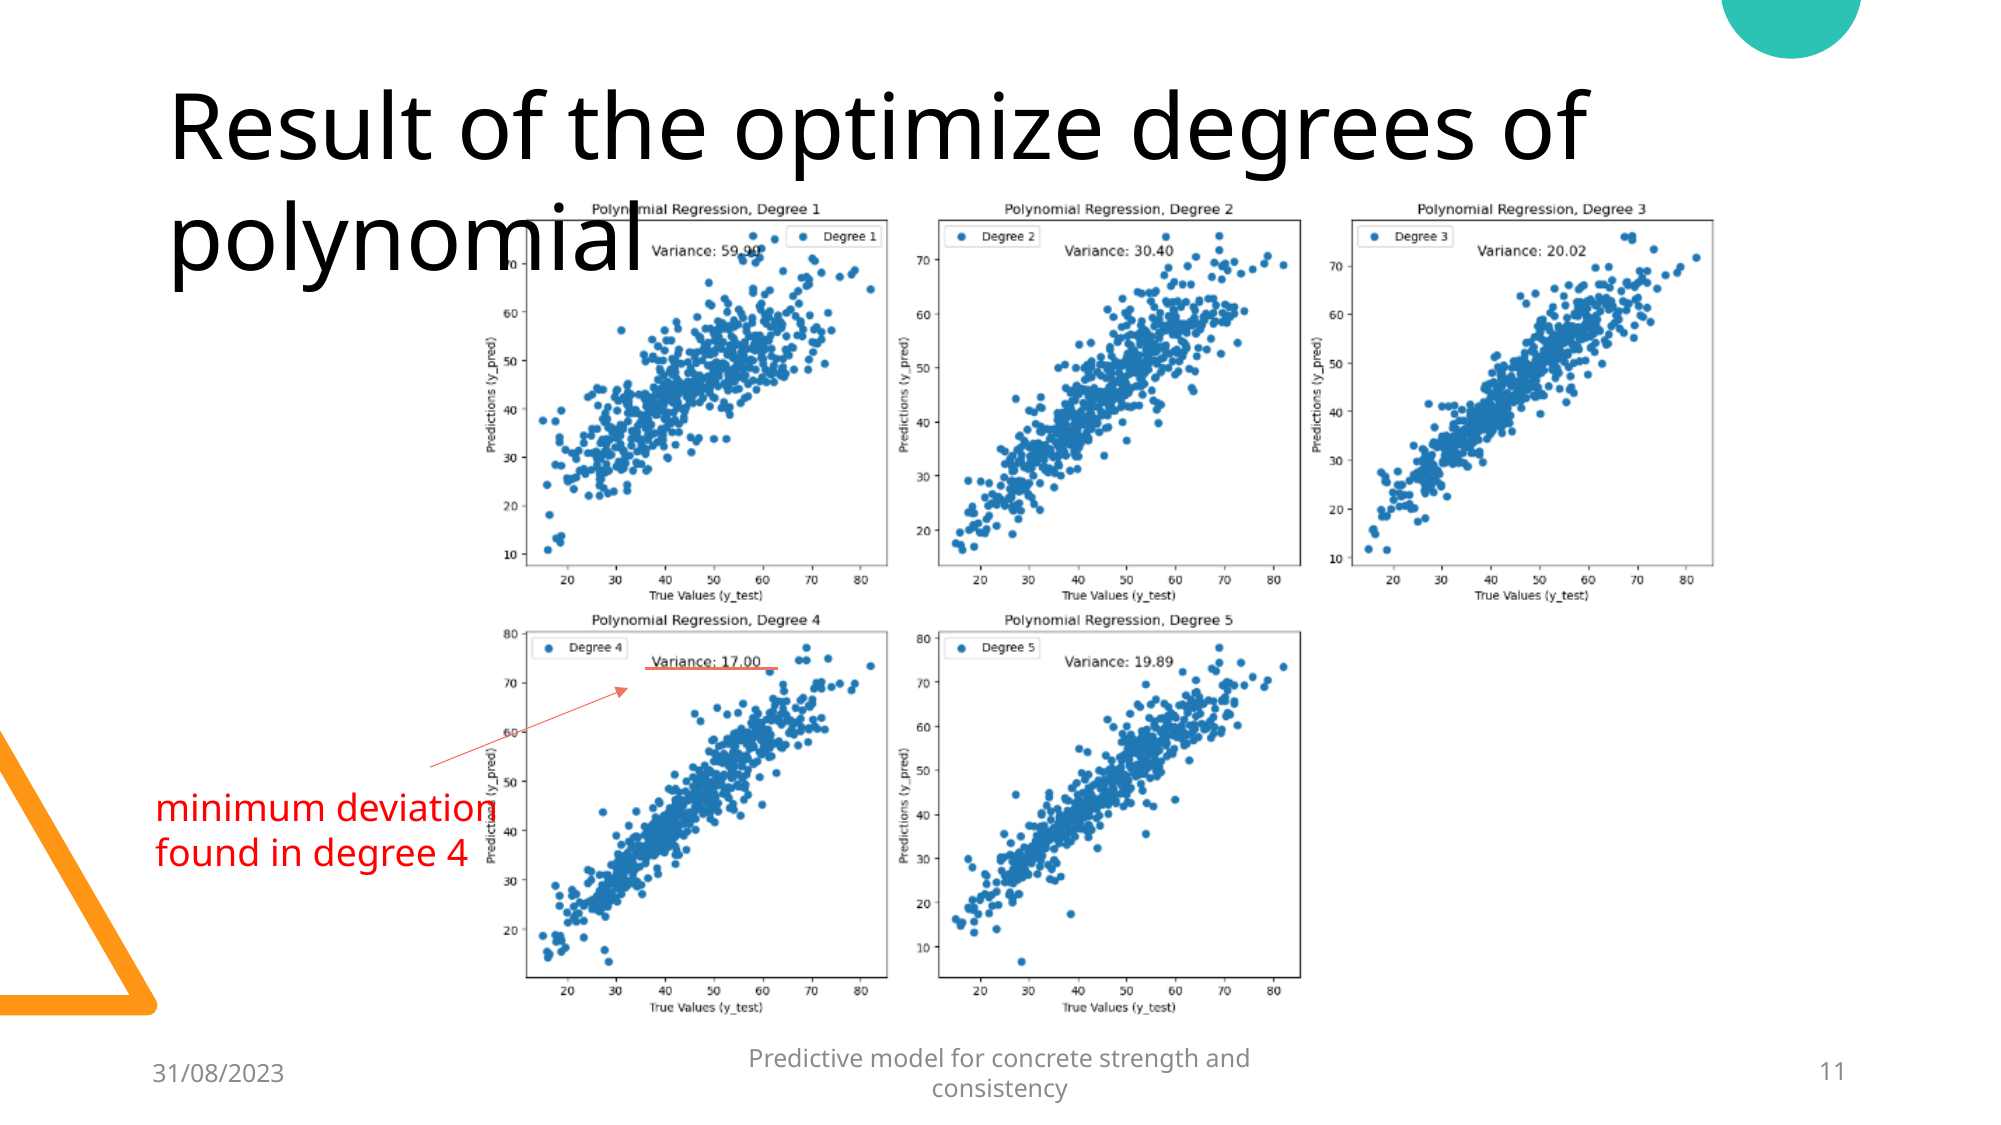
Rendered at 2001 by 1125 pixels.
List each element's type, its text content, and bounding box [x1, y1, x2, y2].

picture [400, 196, 1733, 1030]
text_box Result of the optimize degrees of polynomial [152, 61, 1923, 341]
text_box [430, 687, 629, 768]
text_box minimum deviation found in degree 4 [140, 776, 400, 881]
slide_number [137, 1042, 588, 1103]
slide_number 11 [1412, 1042, 1863, 1103]
footer Predictive model for concrete strength and consistency [662, 1042, 1338, 1103]
